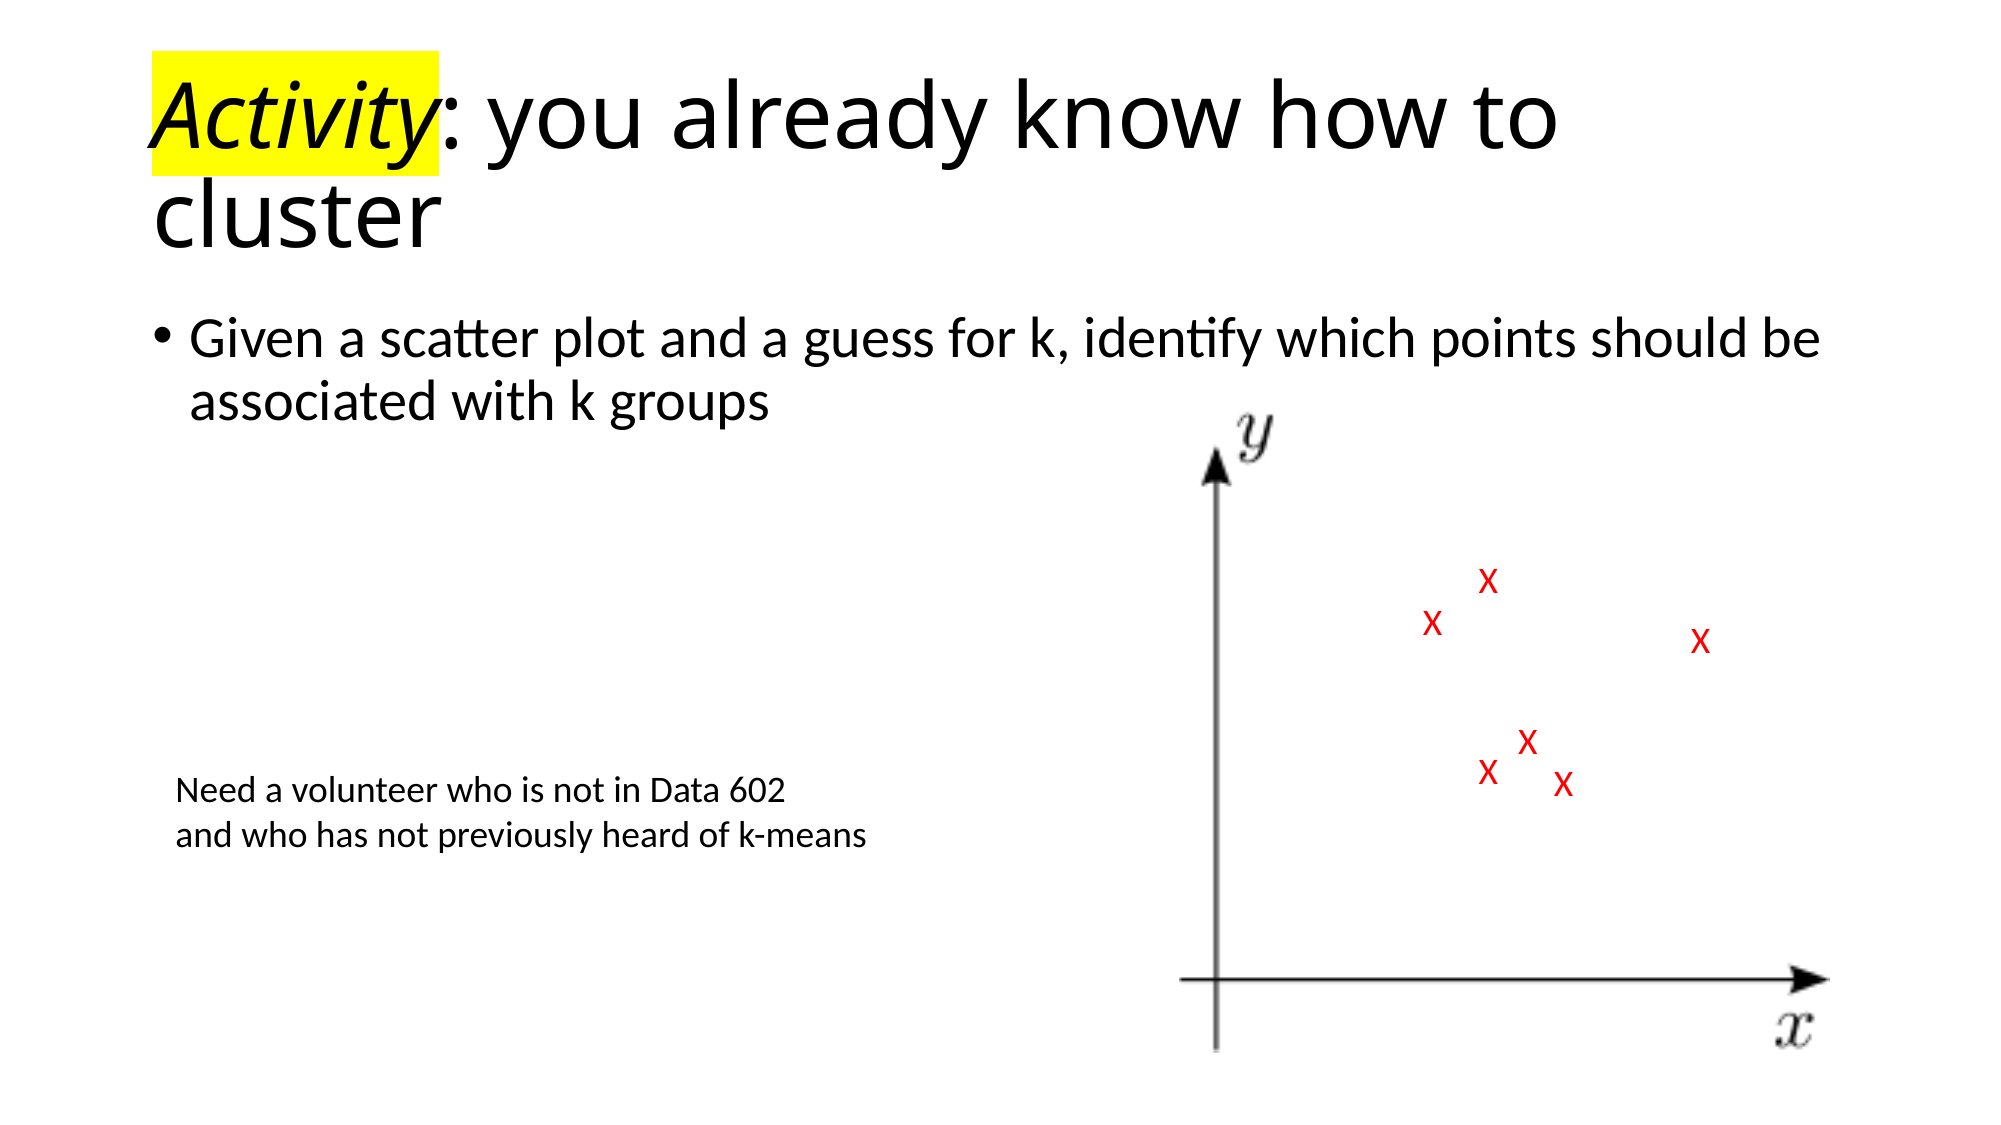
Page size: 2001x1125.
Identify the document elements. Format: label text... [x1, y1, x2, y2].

title Activity: you already know how to cluster [137, 59, 1863, 278]
picture [1179, 407, 1830, 1053]
text_box Need a volunteer who is not in Data 602 and who has not previously heard of k-means [160, 757, 924, 863]
list Given a scatter plot and a guess for k, identify which points should be associated with k groups [137, 299, 1863, 1014]
